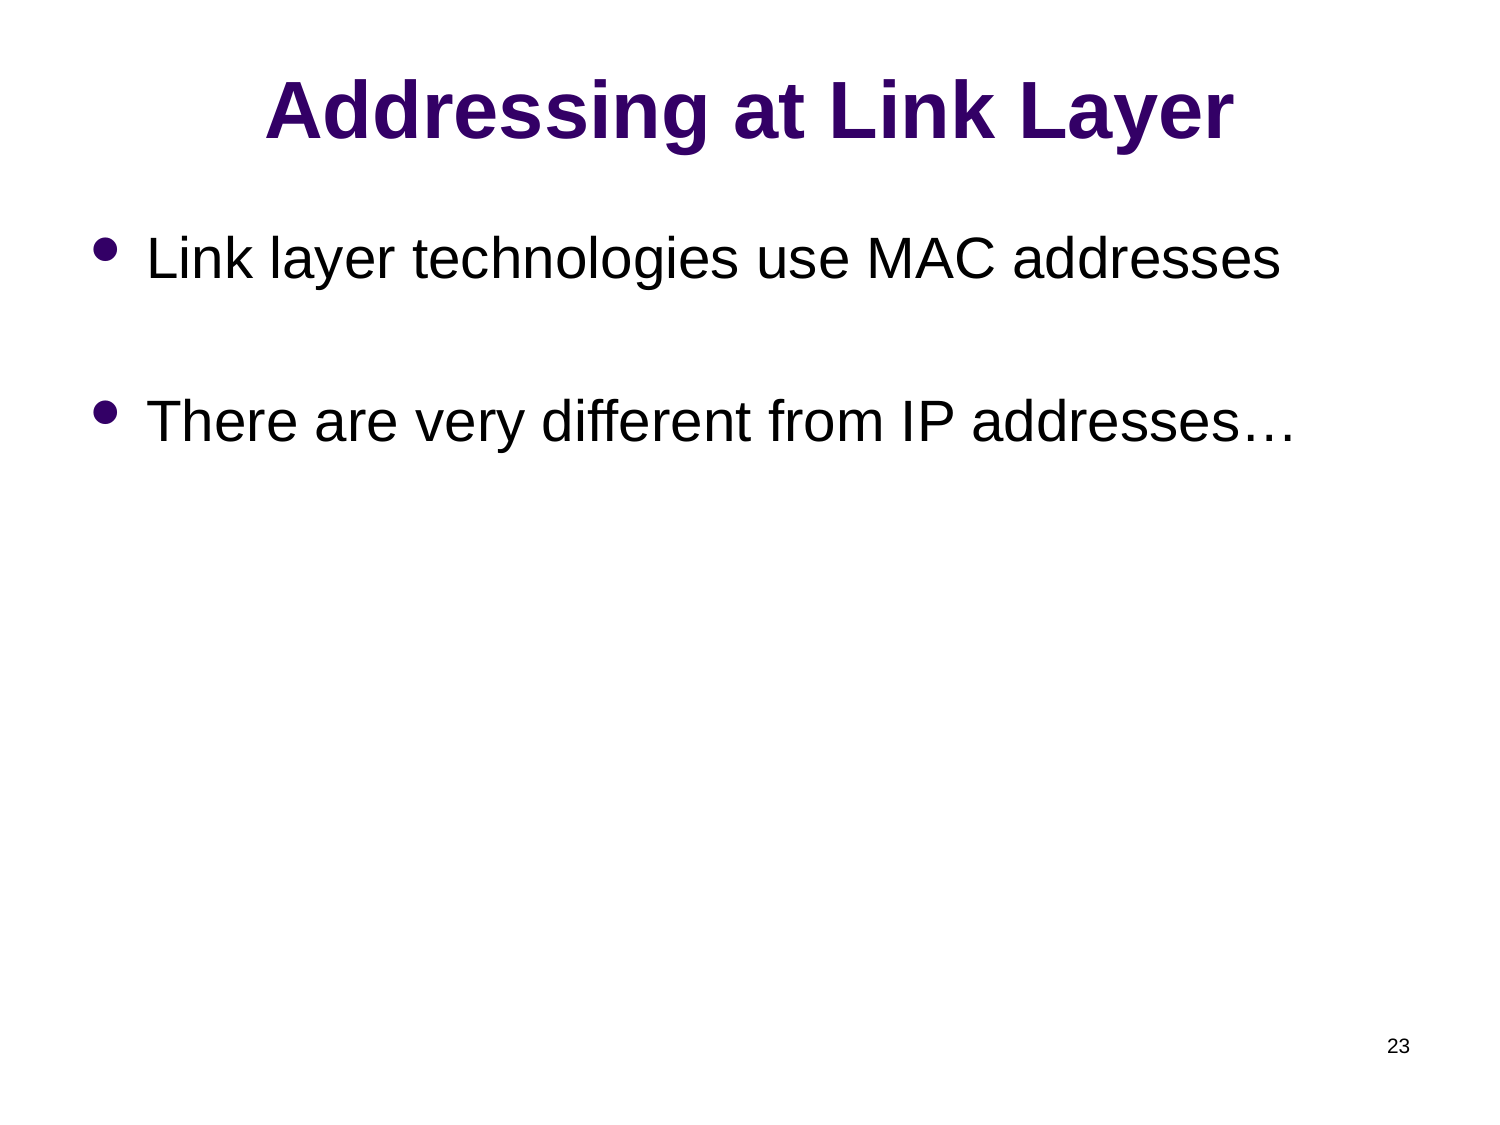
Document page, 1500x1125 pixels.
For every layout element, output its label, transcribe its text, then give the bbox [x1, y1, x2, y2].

list Link layer technologies use MAC addresses There are very different from IP addresses… [75, 212, 1475, 1006]
title Addressing at Link Layer [0, 20, 1500, 163]
slide_number 23 [1074, 1024, 1426, 1101]
